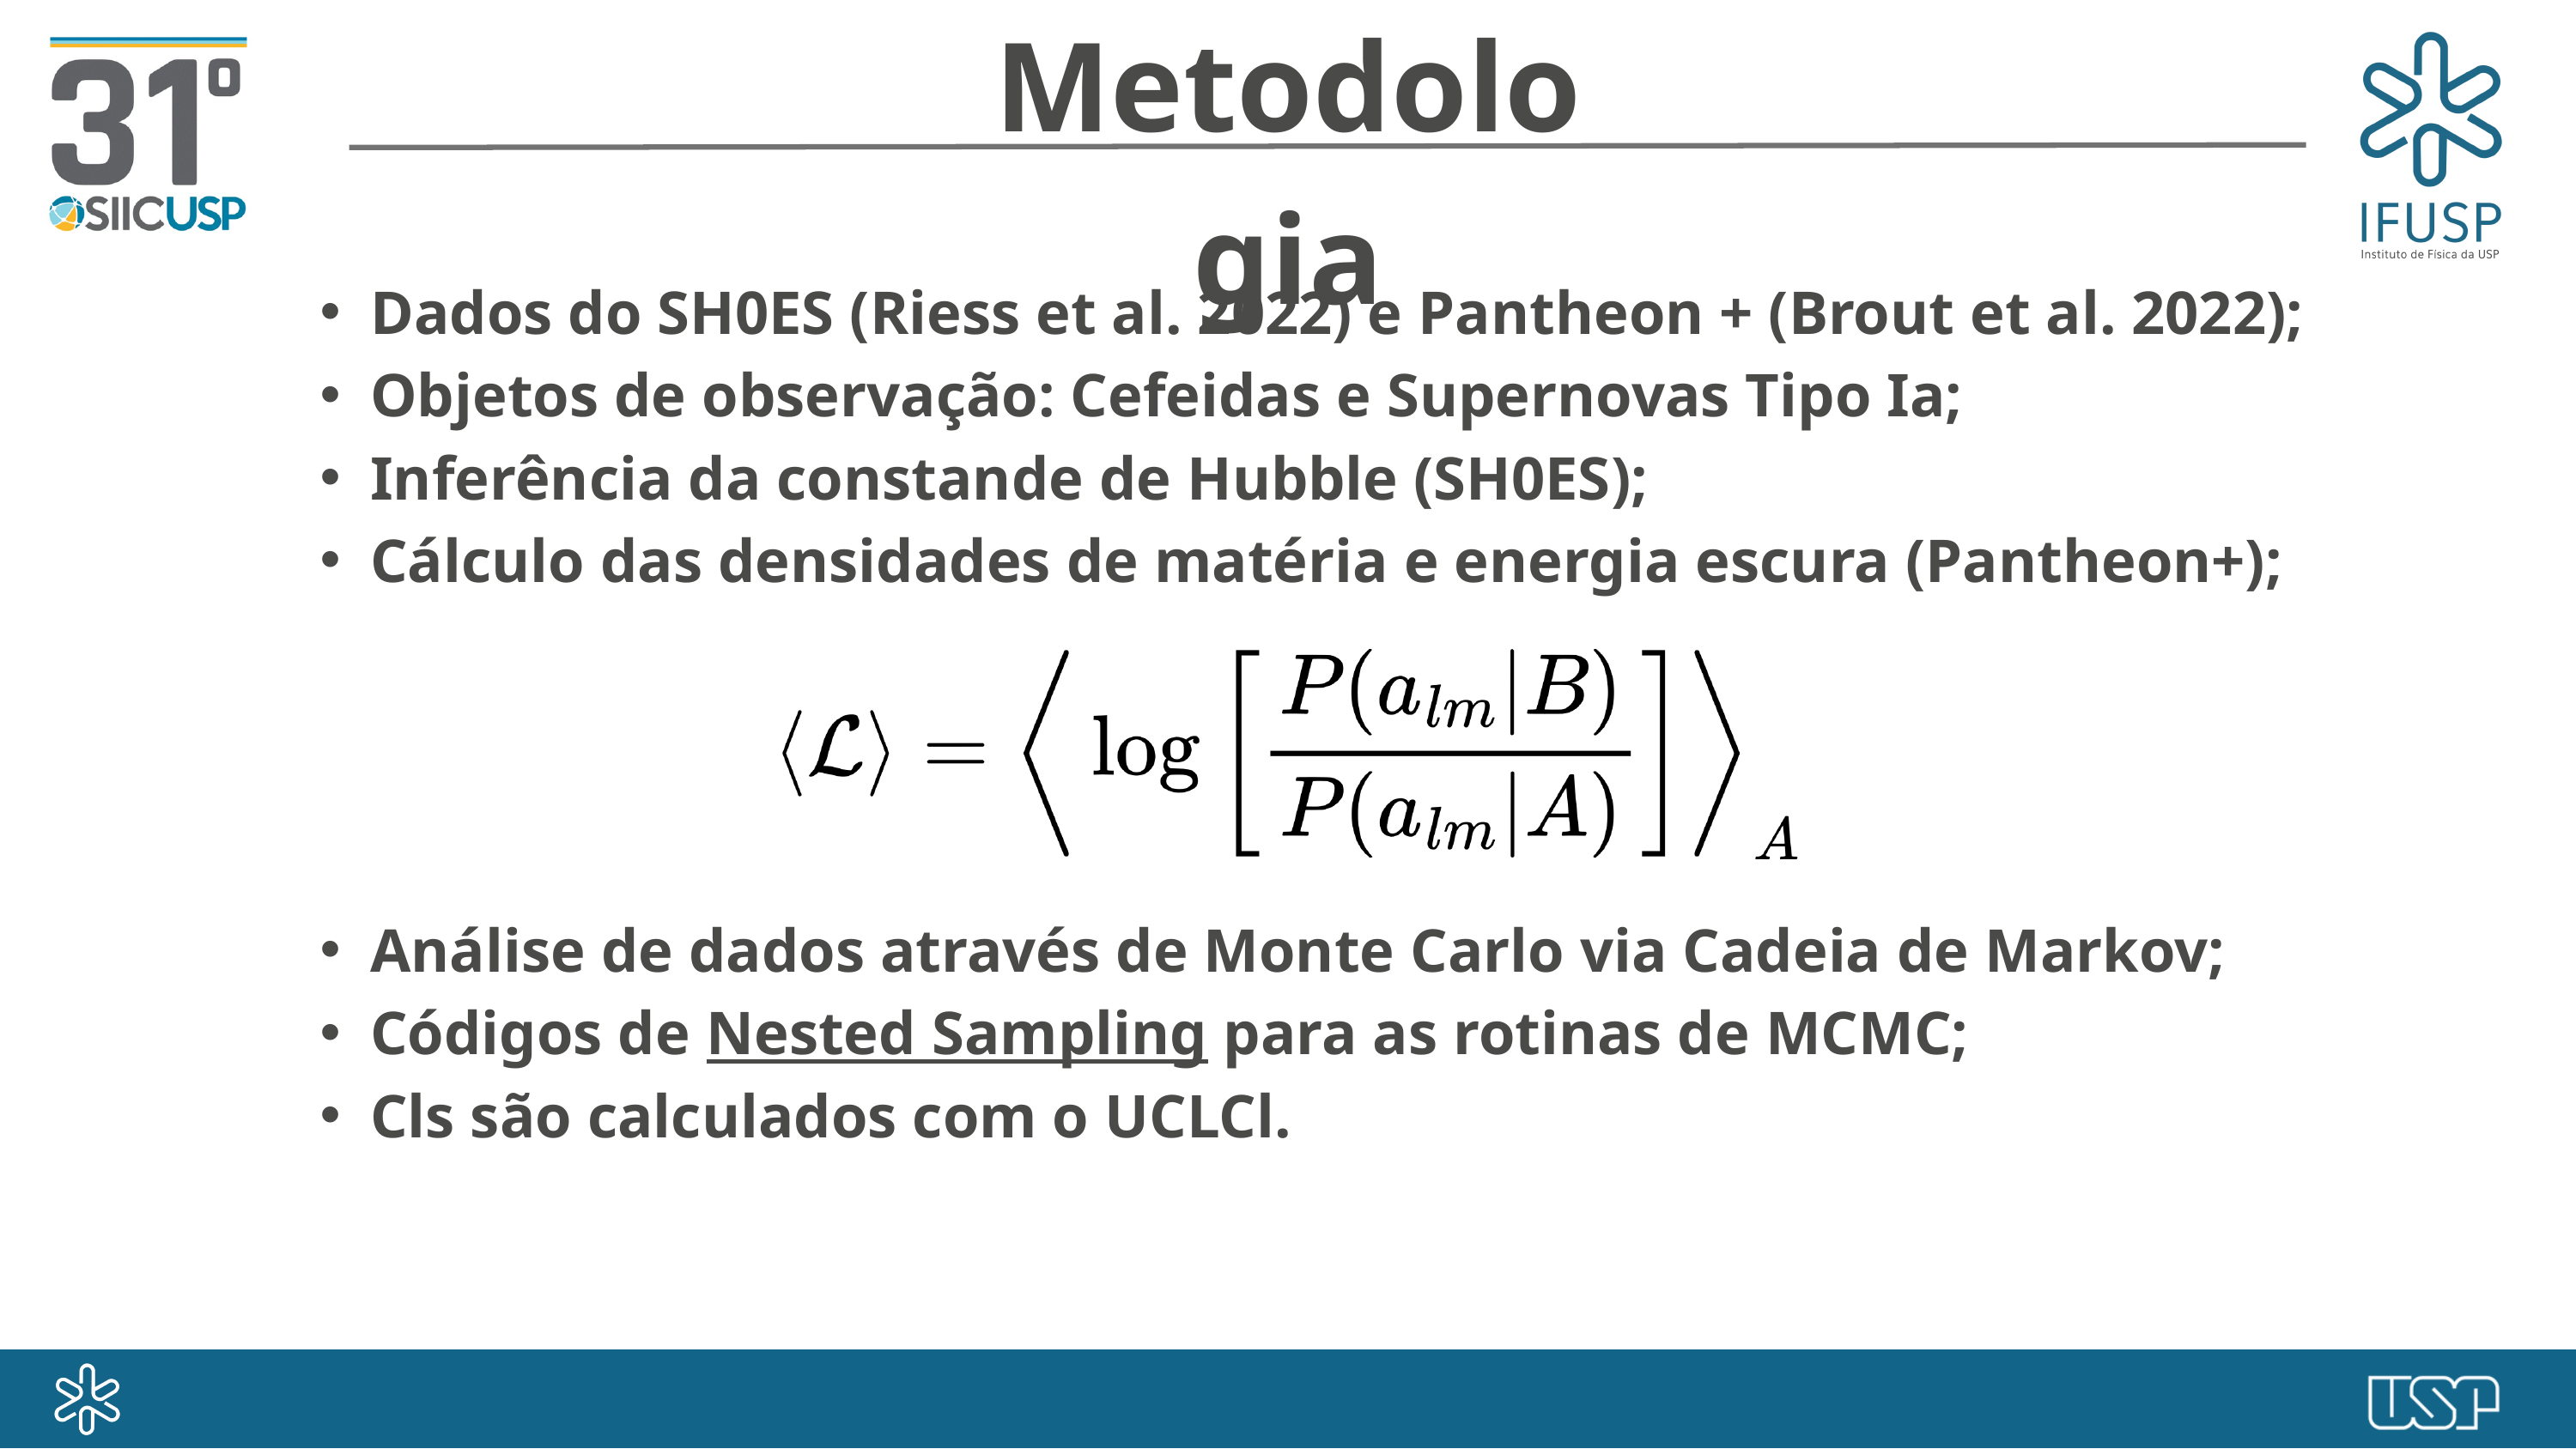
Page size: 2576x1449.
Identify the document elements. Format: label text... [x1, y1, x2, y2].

text_box [2306, 20, 2556, 270]
text_box Análise de dados através de Monte Carlo via Cadeia de Markov; Códigos de Nested Sampling para as rotinas de MCMC; Cls são calculados com o UCLCl. [270, 901, 2354, 1149]
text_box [0, 1349, 2576, 1449]
text_box [20, 22, 270, 273]
text_box Dados do SH0ES (Riess et al. 2022) e Pantheon + (Brout et al. 2022); Objetos de observação: Cefeidas e Supernovas Tipo Ia; Inferência da constande de Hubble (SH0ES); Cálculo das densidades de matéria e energia escura (Pantheon+); [270, 264, 2354, 595]
text_box [772, 649, 1803, 859]
text_box Metodologia [980, 0, 1596, 264]
